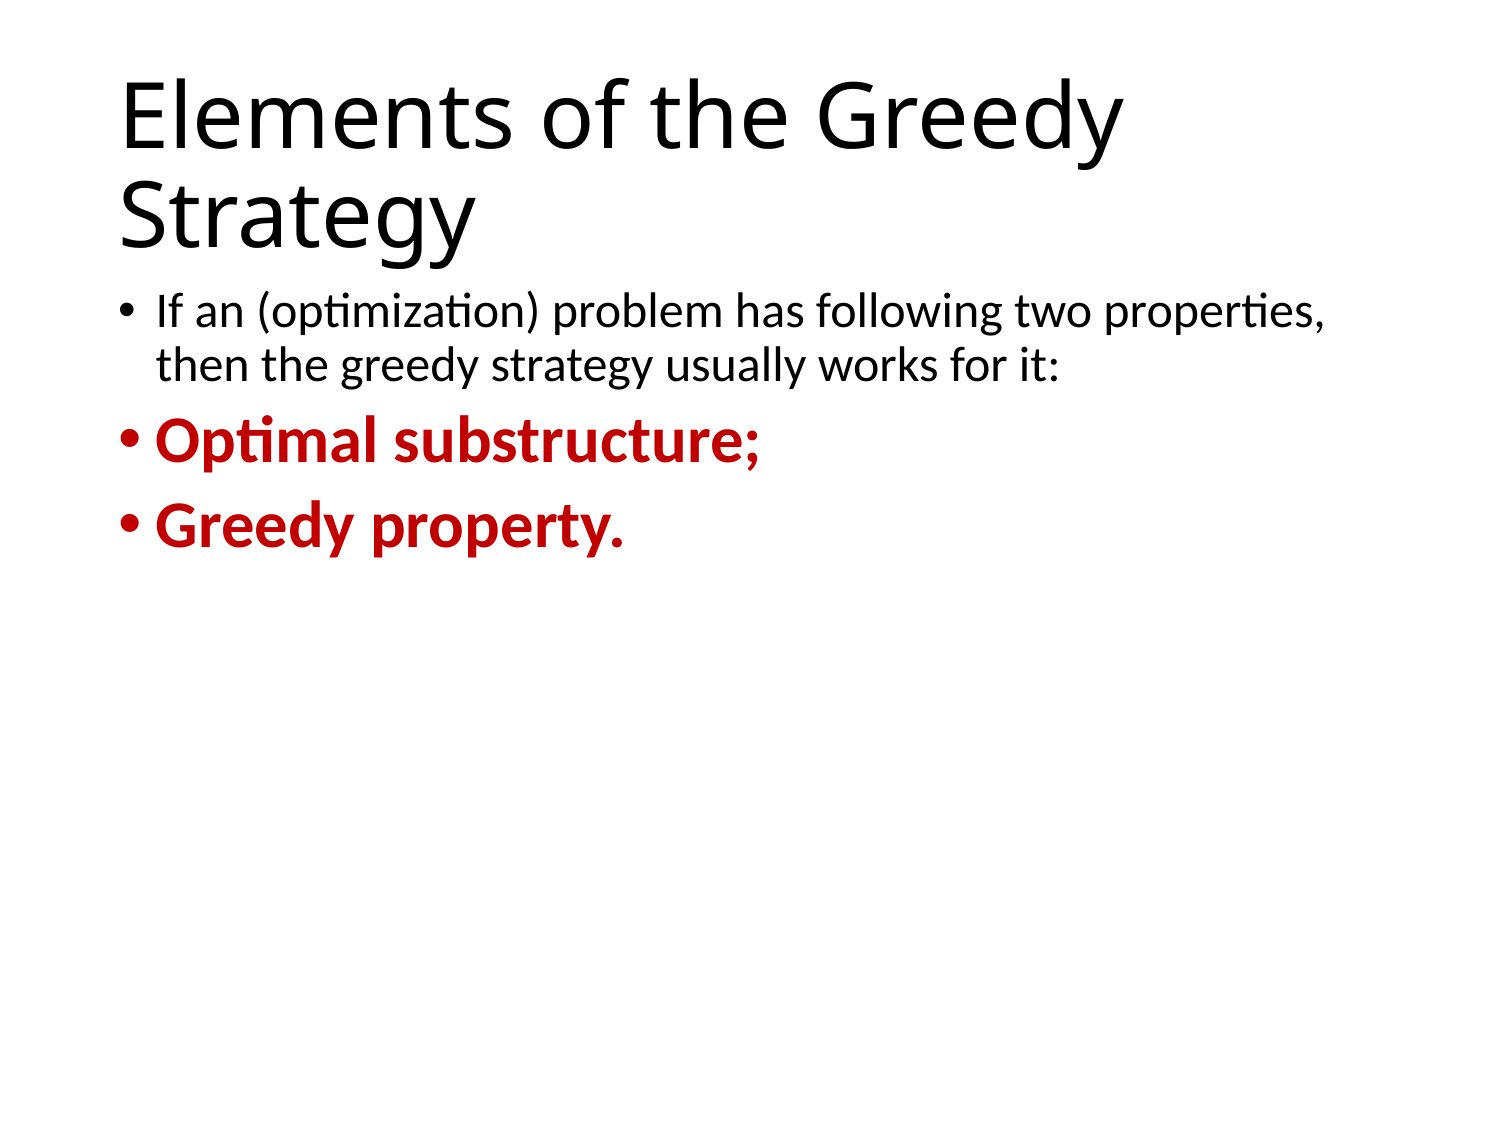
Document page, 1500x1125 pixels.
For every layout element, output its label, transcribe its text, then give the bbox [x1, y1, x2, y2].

list If an (optimization) problem has following two properties, then the greedy strategy usually works for it: Optimal substructure; Greedy property. [103, 277, 1397, 1066]
title Elements of the Greedy Strategy [103, 59, 1397, 277]
